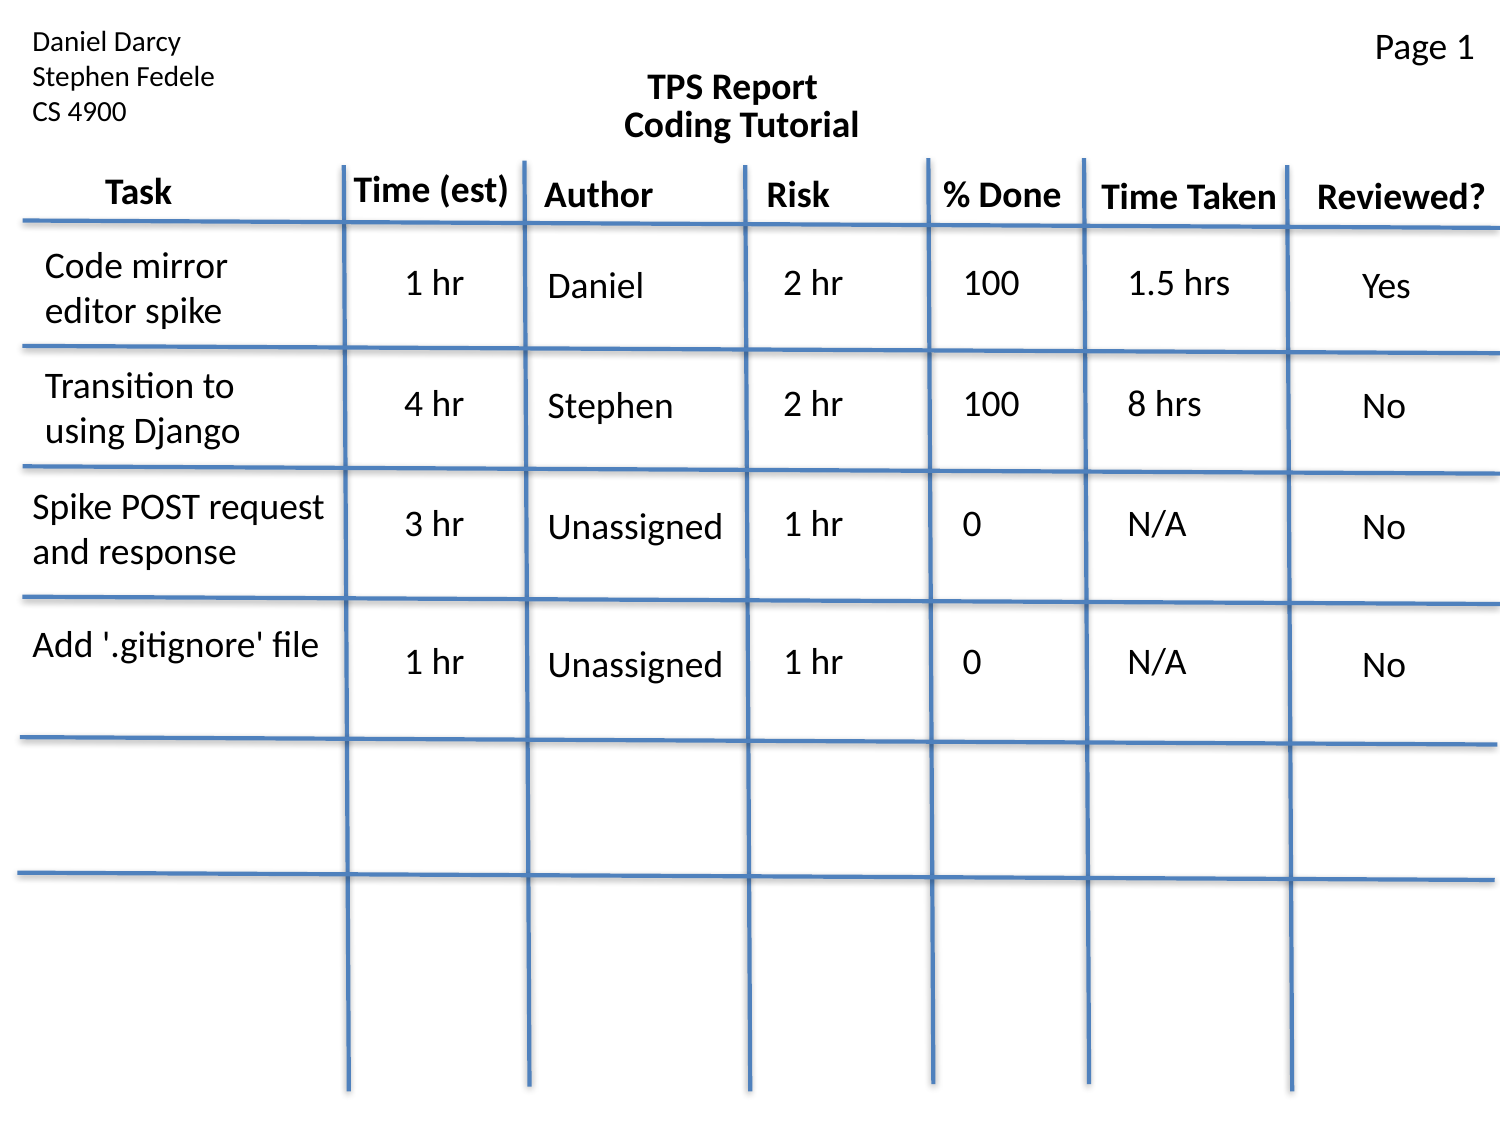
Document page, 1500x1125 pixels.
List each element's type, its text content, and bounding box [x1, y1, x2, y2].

text_box [343, 534, 349, 595]
text_box [1084, 612, 1090, 738]
text_box 0 [948, 629, 1035, 690]
text_box [743, 234, 749, 346]
text_box [17, 870, 1495, 883]
text_box [525, 749, 531, 871]
text_box [22, 218, 1500, 230]
text_box [1286, 482, 1292, 599]
text_box Code mirror editor spike [30, 233, 301, 293]
text_box [1287, 613, 1293, 739]
text_box No [1347, 373, 1426, 434]
text_box Time Taken [1086, 164, 1315, 223]
text_box Page 1 [1360, 15, 1490, 75]
text_box Risk [751, 162, 928, 221]
text_box [524, 609, 530, 735]
text_box N/A [1112, 630, 1217, 690]
text_box [926, 235, 932, 346]
text_box [744, 359, 749, 466]
text_box [344, 749, 350, 871]
text_box [345, 884, 351, 1092]
text_box Unassigned [532, 494, 689, 555]
text_box [1082, 235, 1088, 347]
text_box [1288, 753, 1294, 875]
text_box No [1347, 632, 1426, 693]
text_box [342, 357, 348, 464]
text_box [19, 735, 1498, 747]
text_box 1 hr [389, 250, 438, 311]
text_box [523, 358, 529, 464]
text_box 8 hrs [1112, 371, 1217, 432]
text_box Coding Tutorial [609, 92, 884, 153]
text_box [1288, 888, 1295, 1092]
text_box 2 hr [768, 371, 817, 432]
text_box 1 hr [768, 491, 817, 552]
text_box [1083, 481, 1089, 598]
text_box 4 hr [389, 371, 438, 432]
text_box [1285, 236, 1291, 348]
text_box 2 hr [768, 250, 817, 311]
text_box Yes [1347, 253, 1426, 313]
text_box 3 hr [389, 491, 438, 552]
text_box [342, 232, 347, 344]
text_box Stephen [532, 373, 689, 434]
text_box [522, 233, 528, 344]
text_box [747, 886, 753, 1092]
text_box No [1347, 494, 1426, 555]
text_box Unassigned [532, 632, 689, 693]
text_box [746, 751, 752, 872]
text_box 1 hr [389, 630, 438, 690]
text_box TPS Report [632, 55, 838, 92]
text_box 100 [948, 250, 1035, 311]
text_box % Done [928, 162, 1157, 222]
text_box 0 [948, 491, 1035, 552]
text_box Reviewed? [1315, 164, 1500, 225]
text_box Spike POST request and response [17, 474, 348, 534]
text_box [22, 464, 1500, 476]
text_box [1286, 362, 1291, 468]
text_box Add '.gitignore' file [17, 612, 348, 672]
text_box Time (est) [338, 157, 567, 218]
text_box N/A [1112, 491, 1217, 552]
text_box Transition to using Django [30, 353, 301, 414]
text_box [930, 887, 936, 1085]
text_box [1085, 887, 1092, 1085]
text_box [1083, 361, 1088, 467]
text_box Daniel [532, 253, 689, 313]
text_box Task [90, 159, 319, 218]
text_box [1085, 752, 1091, 874]
text_box [927, 360, 933, 466]
text_box [928, 611, 934, 738]
text_box [526, 885, 532, 1087]
text_box [927, 480, 933, 597]
text_box [22, 343, 1500, 356]
text_box [344, 609, 350, 735]
text_box [745, 610, 751, 737]
text_box [22, 594, 1500, 607]
text_box 1 hr [768, 630, 817, 690]
text_box 1.5 hrs [1112, 250, 1217, 311]
text_box [929, 751, 935, 873]
text_box Daniel Darcy Stephen Fedele CS 4900 [17, 15, 304, 135]
text_box Author [529, 162, 751, 220]
text_box [744, 479, 750, 597]
text_box 100 [948, 371, 1035, 432]
text_box [524, 478, 529, 595]
